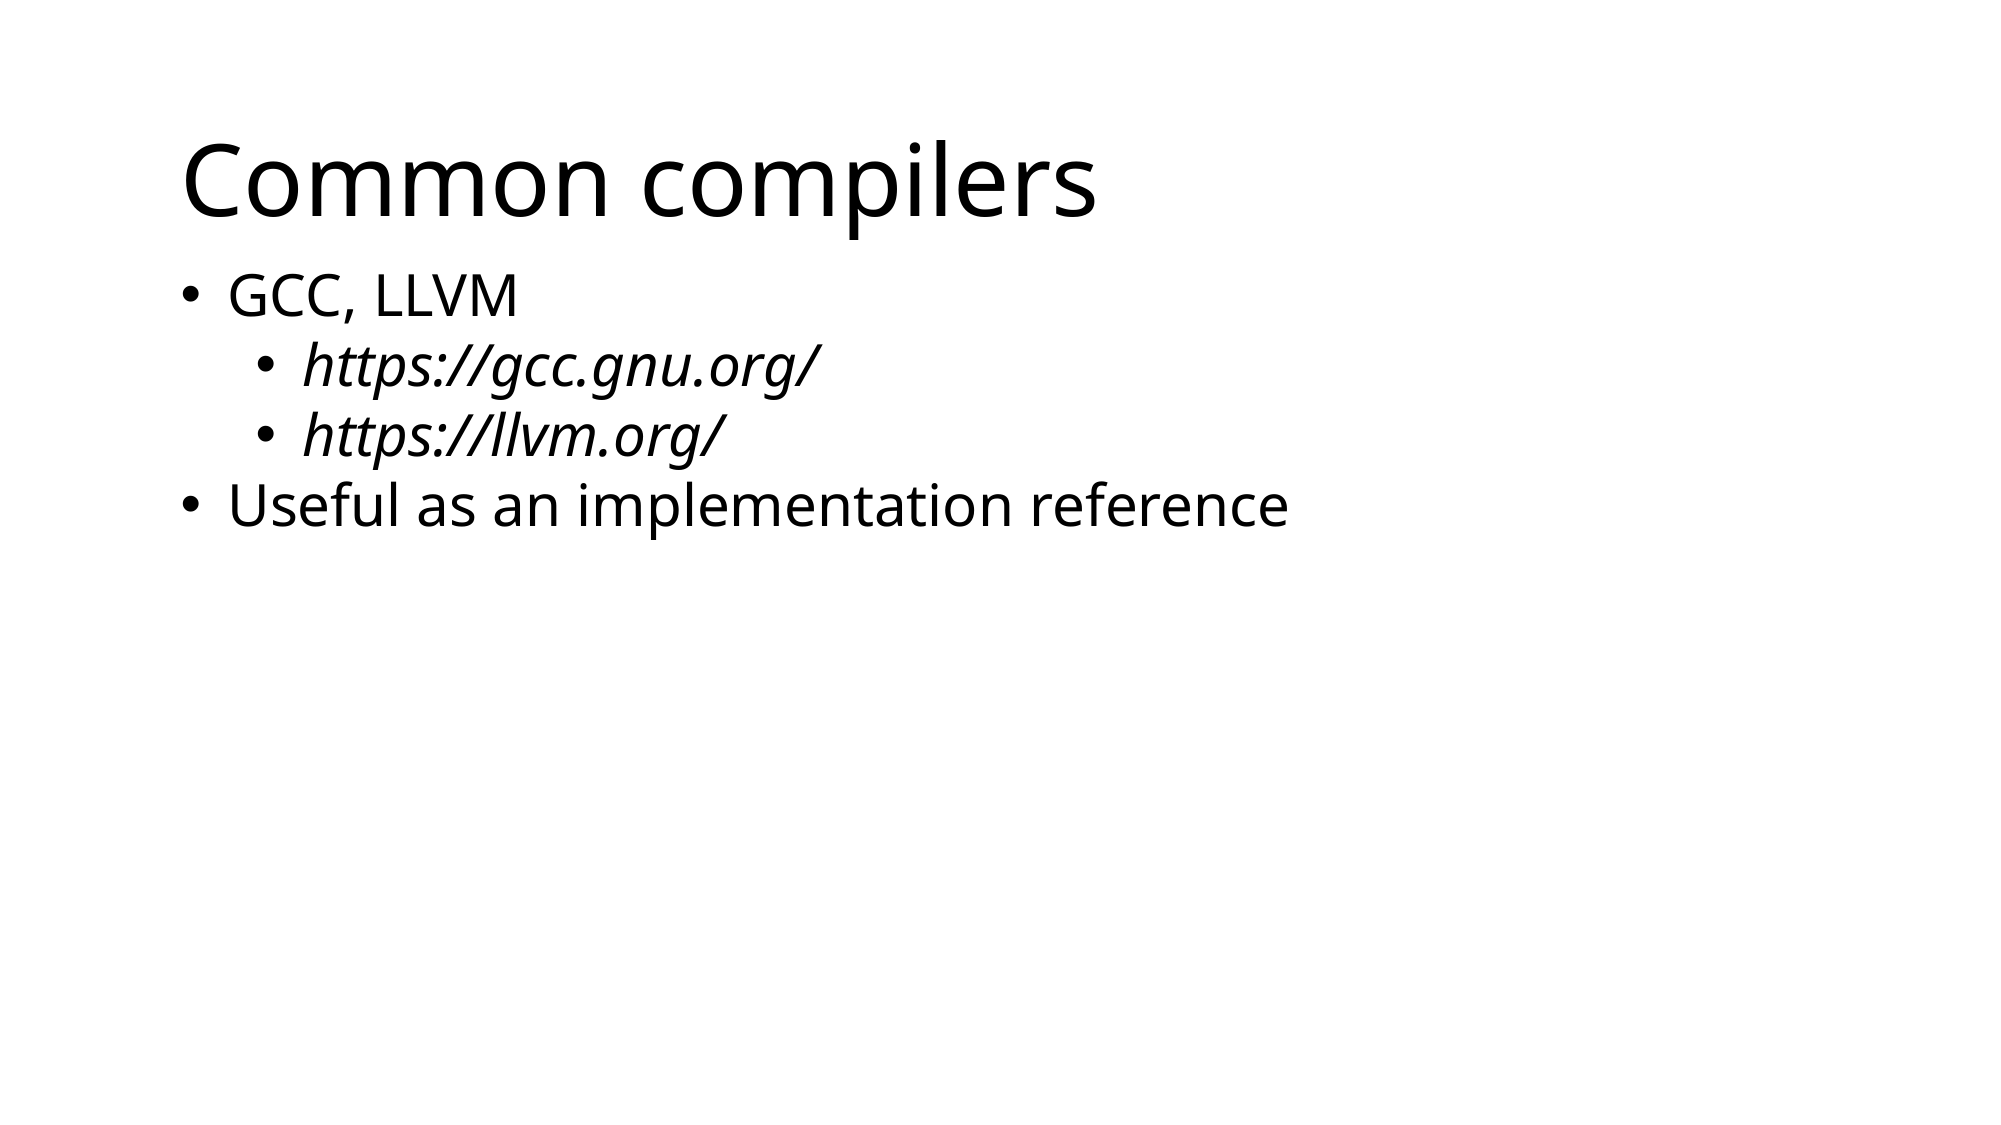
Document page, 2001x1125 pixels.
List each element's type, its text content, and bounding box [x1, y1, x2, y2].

text_box Common compilers [165, 109, 1829, 245]
text_box GCC, LLVM https://gcc.gnu.org/ https://llvm.org/ Useful as an implementation reference [165, 250, 1829, 546]
